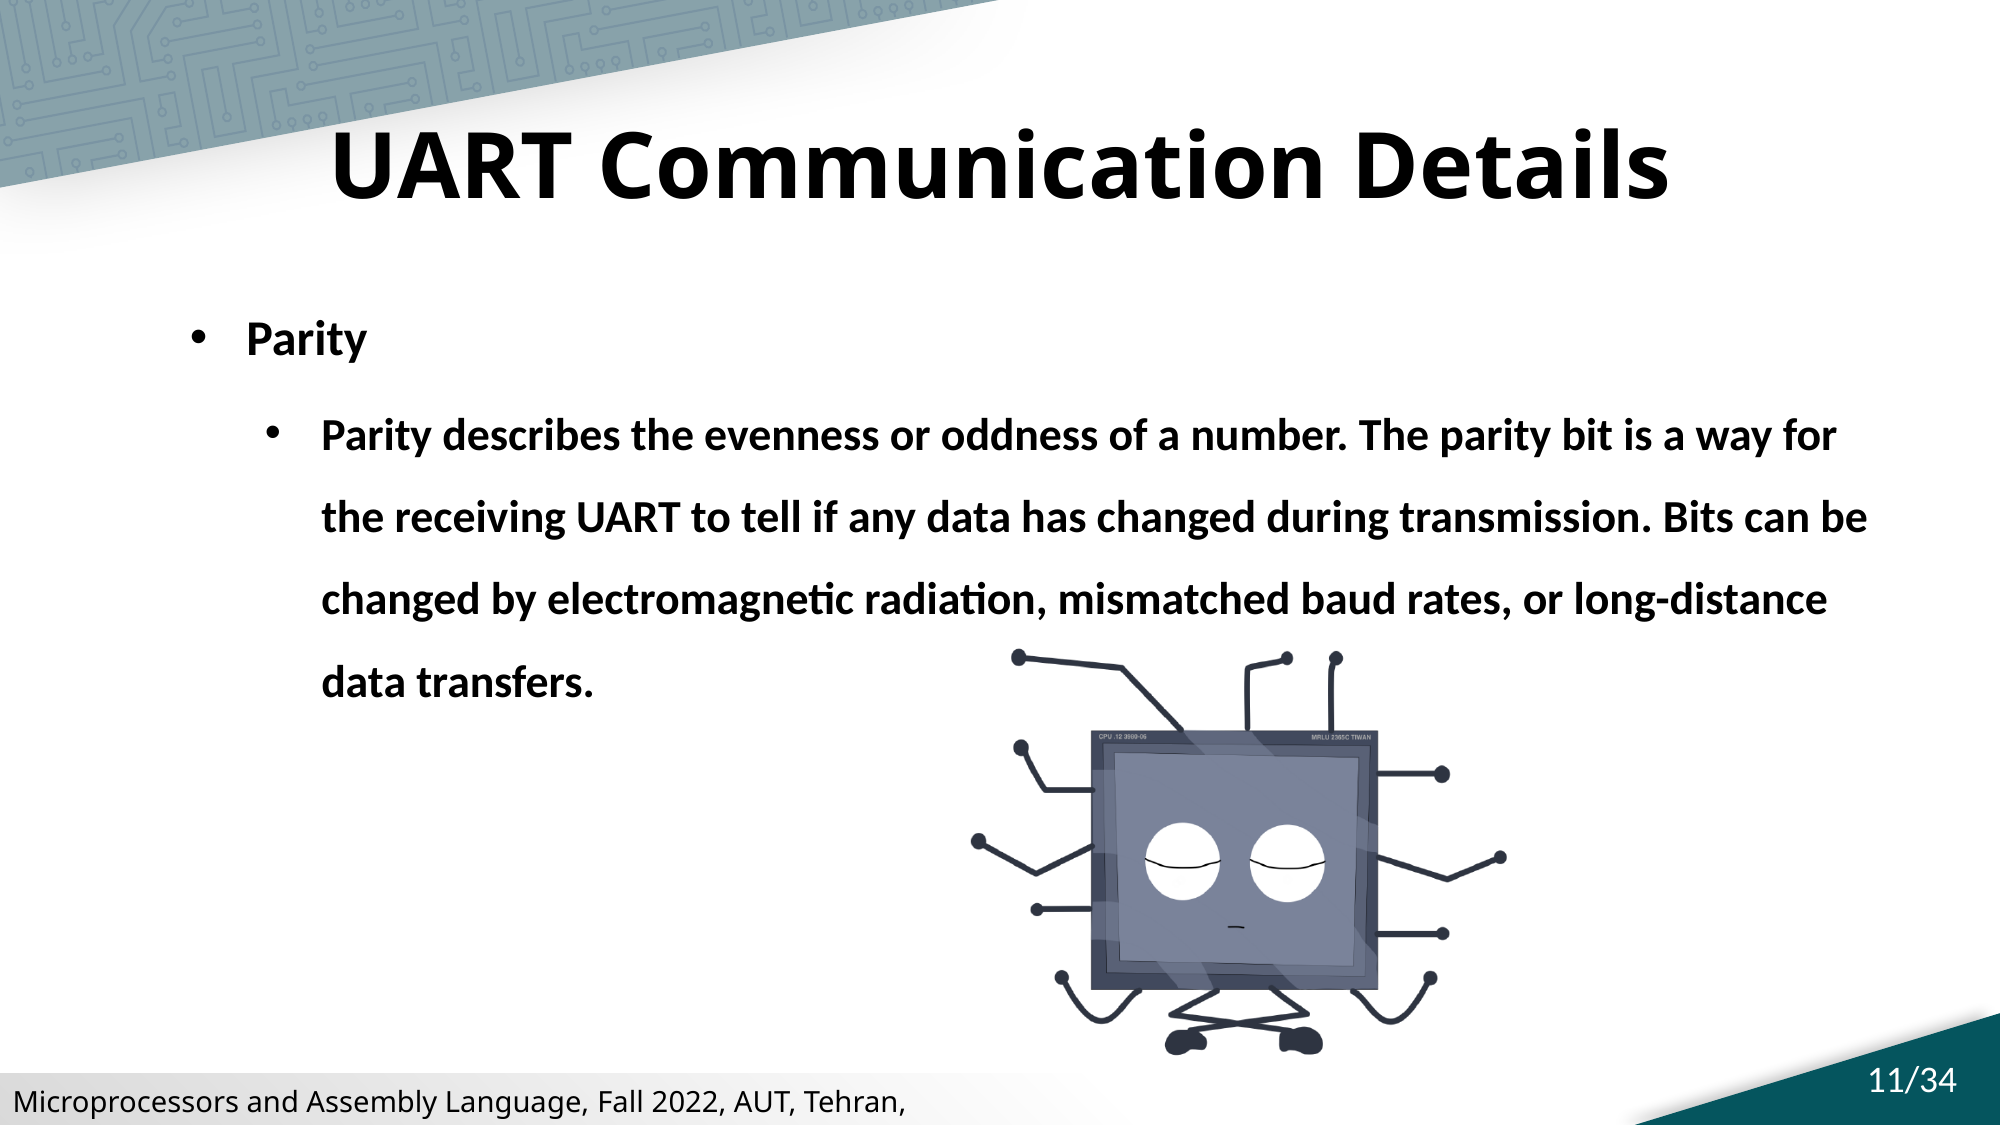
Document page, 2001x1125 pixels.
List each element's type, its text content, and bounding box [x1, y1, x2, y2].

title UART Communication Details [137, 59, 1863, 278]
slide_number 11/34 [1760, 1047, 1973, 1108]
list Parity Parity describes the evenness or oddness of a number. The parity bit is a way for the receiving UART to tell if any data has changed during transmission. Bits can be changed by electromagnetic radiation, mismatched baud rates, or long-distance data transfers. [174, 304, 1900, 1041]
picture [720, 539, 1760, 1125]
